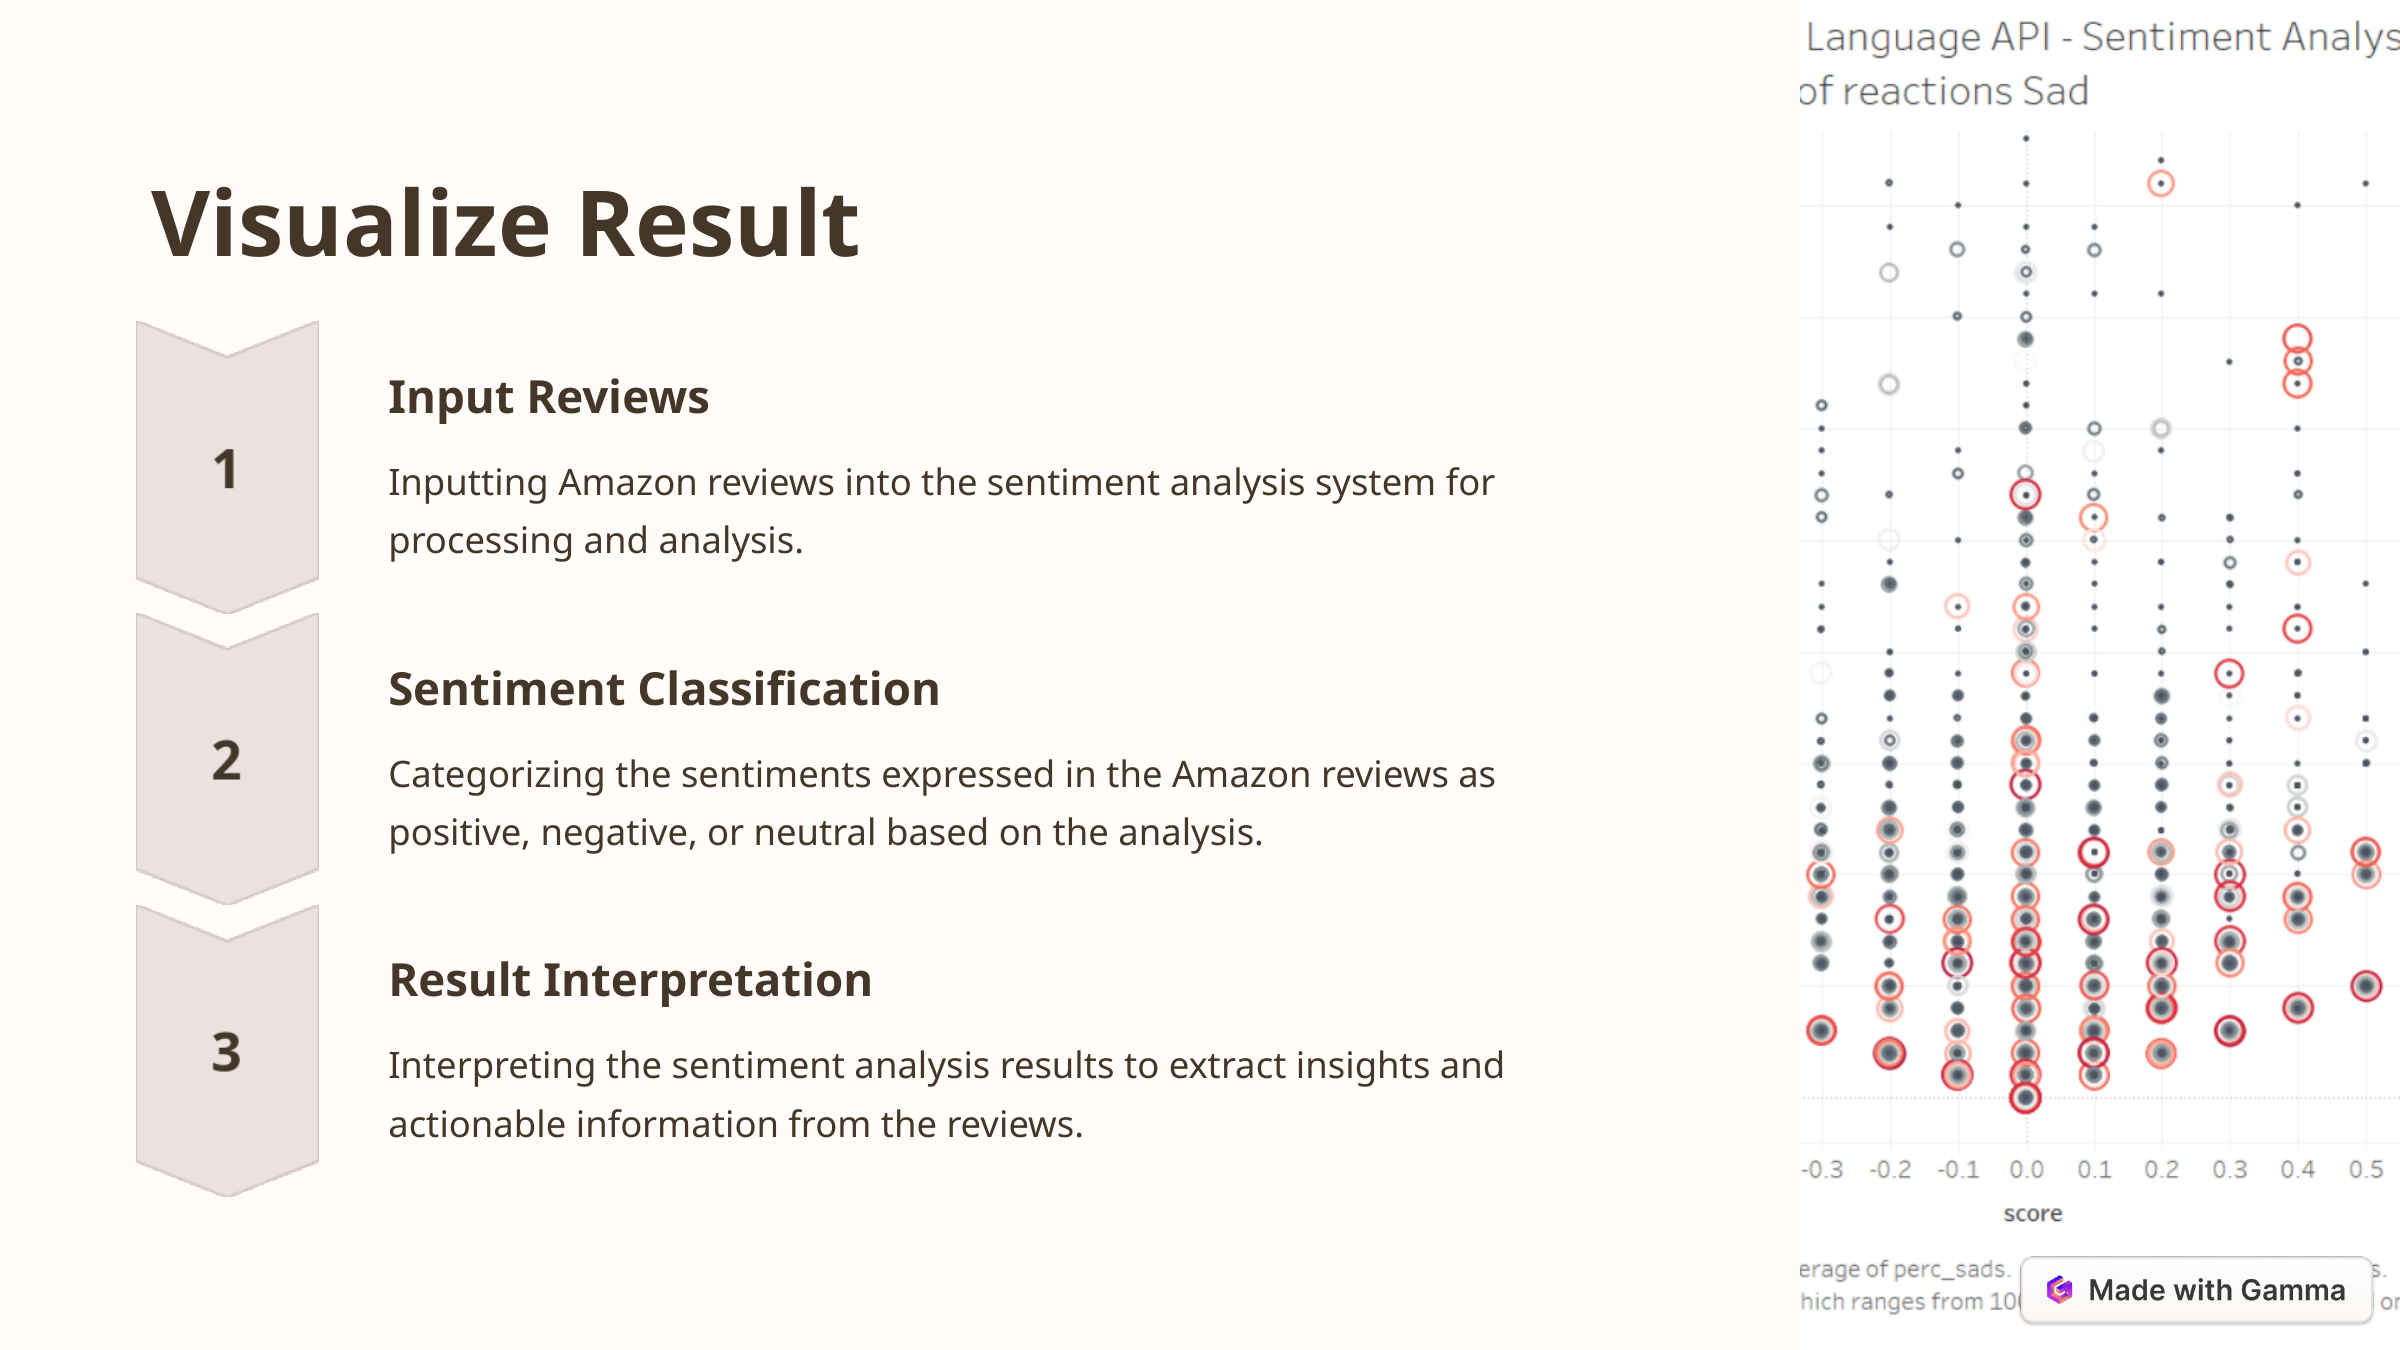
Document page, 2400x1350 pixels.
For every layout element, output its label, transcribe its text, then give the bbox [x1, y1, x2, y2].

text_box Result Interpretation [373, 941, 785, 999]
text_box Sentiment Classification [373, 649, 851, 707]
text_box Inputting Amazon reviews into the sentiment analysis system for processing and analysis. [373, 437, 1664, 554]
text_box Categorizing the sentiments expressed in the Amazon reviews as positive, negative, or neutral based on the analysis. [373, 728, 1664, 846]
picture [136, 321, 319, 1197]
text_box Visualize Result [136, 153, 866, 268]
text_box Input Reviews [373, 358, 738, 416]
text_box [0, 0, 1799, 1350]
picture [1799, 0, 2400, 1350]
text_box Interpreting the sentiment analysis results to extract insights and actionable information from the reviews. [373, 1020, 1664, 1137]
